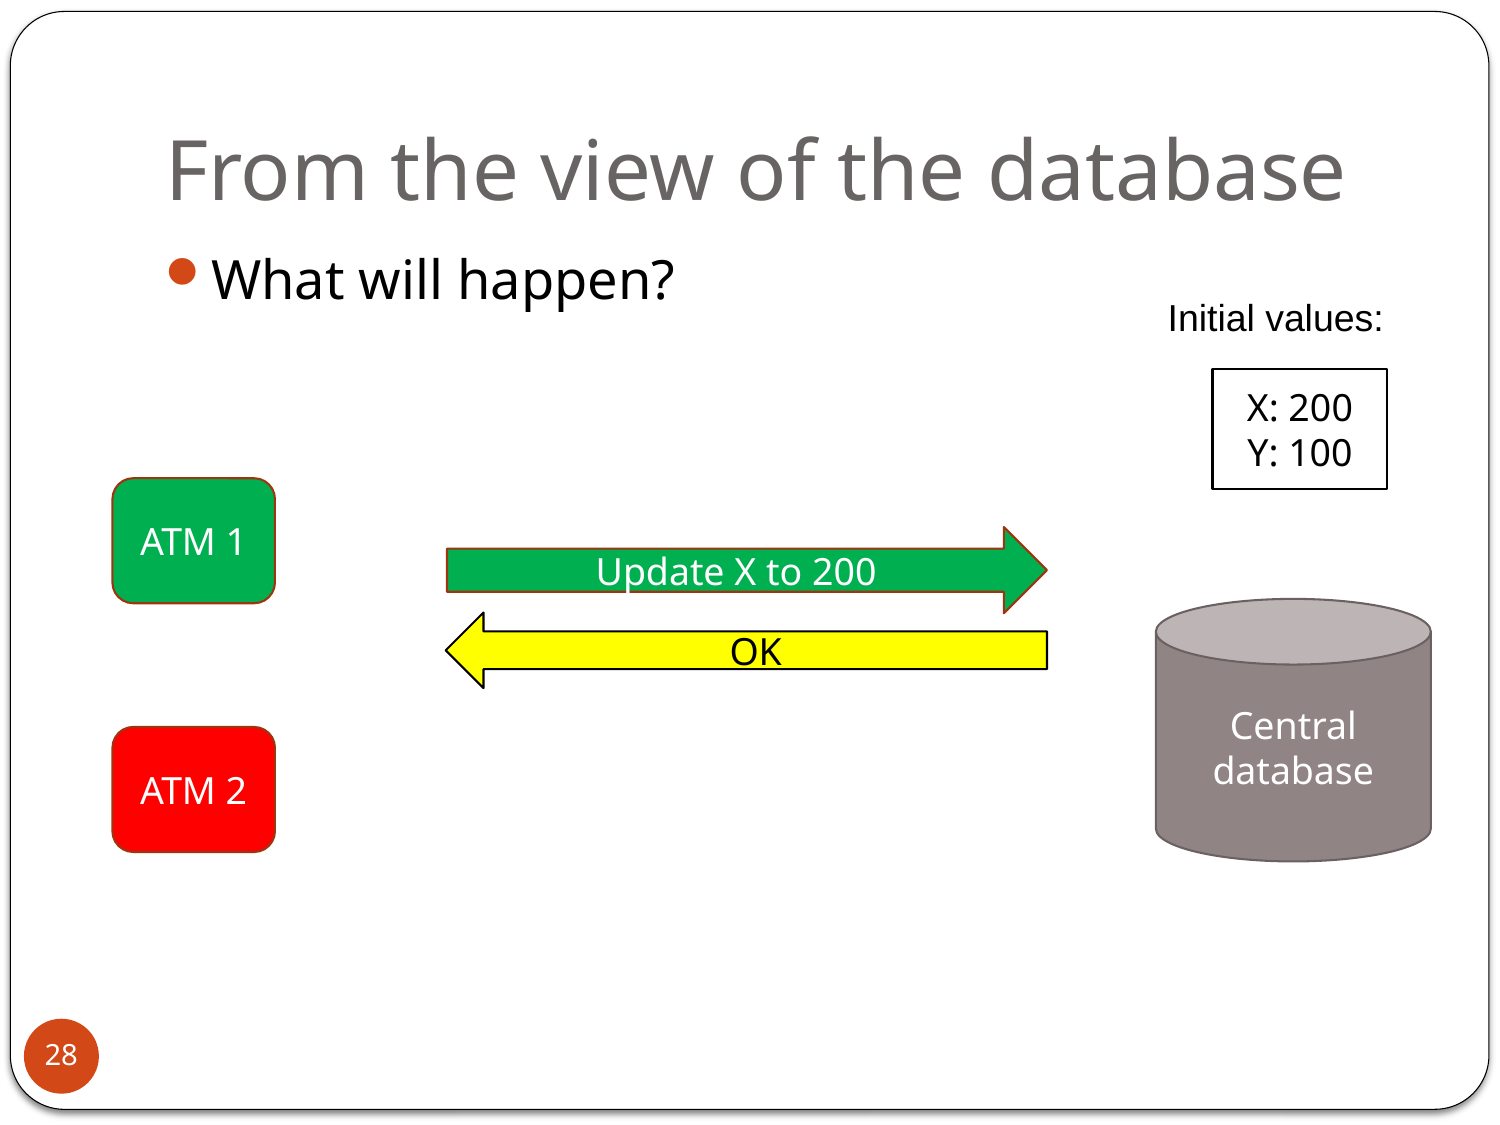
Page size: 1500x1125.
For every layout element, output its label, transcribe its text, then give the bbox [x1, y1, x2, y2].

text_box Update X to 200 [445, 526, 1048, 615]
slide_number 28 [23, 1018, 99, 1094]
text_box ATM 1 [111, 477, 276, 605]
text_box OK [444, 611, 1049, 690]
text_box X: 200 Y: 100 [1211, 368, 1388, 490]
text_box Initial values: [1152, 286, 1428, 347]
text_box Central database [1154, 597, 1432, 863]
text_box ATM 2 [111, 725, 276, 854]
title From the view of the database [150, 45, 1425, 233]
list What will happen? [150, 237, 1425, 988]
